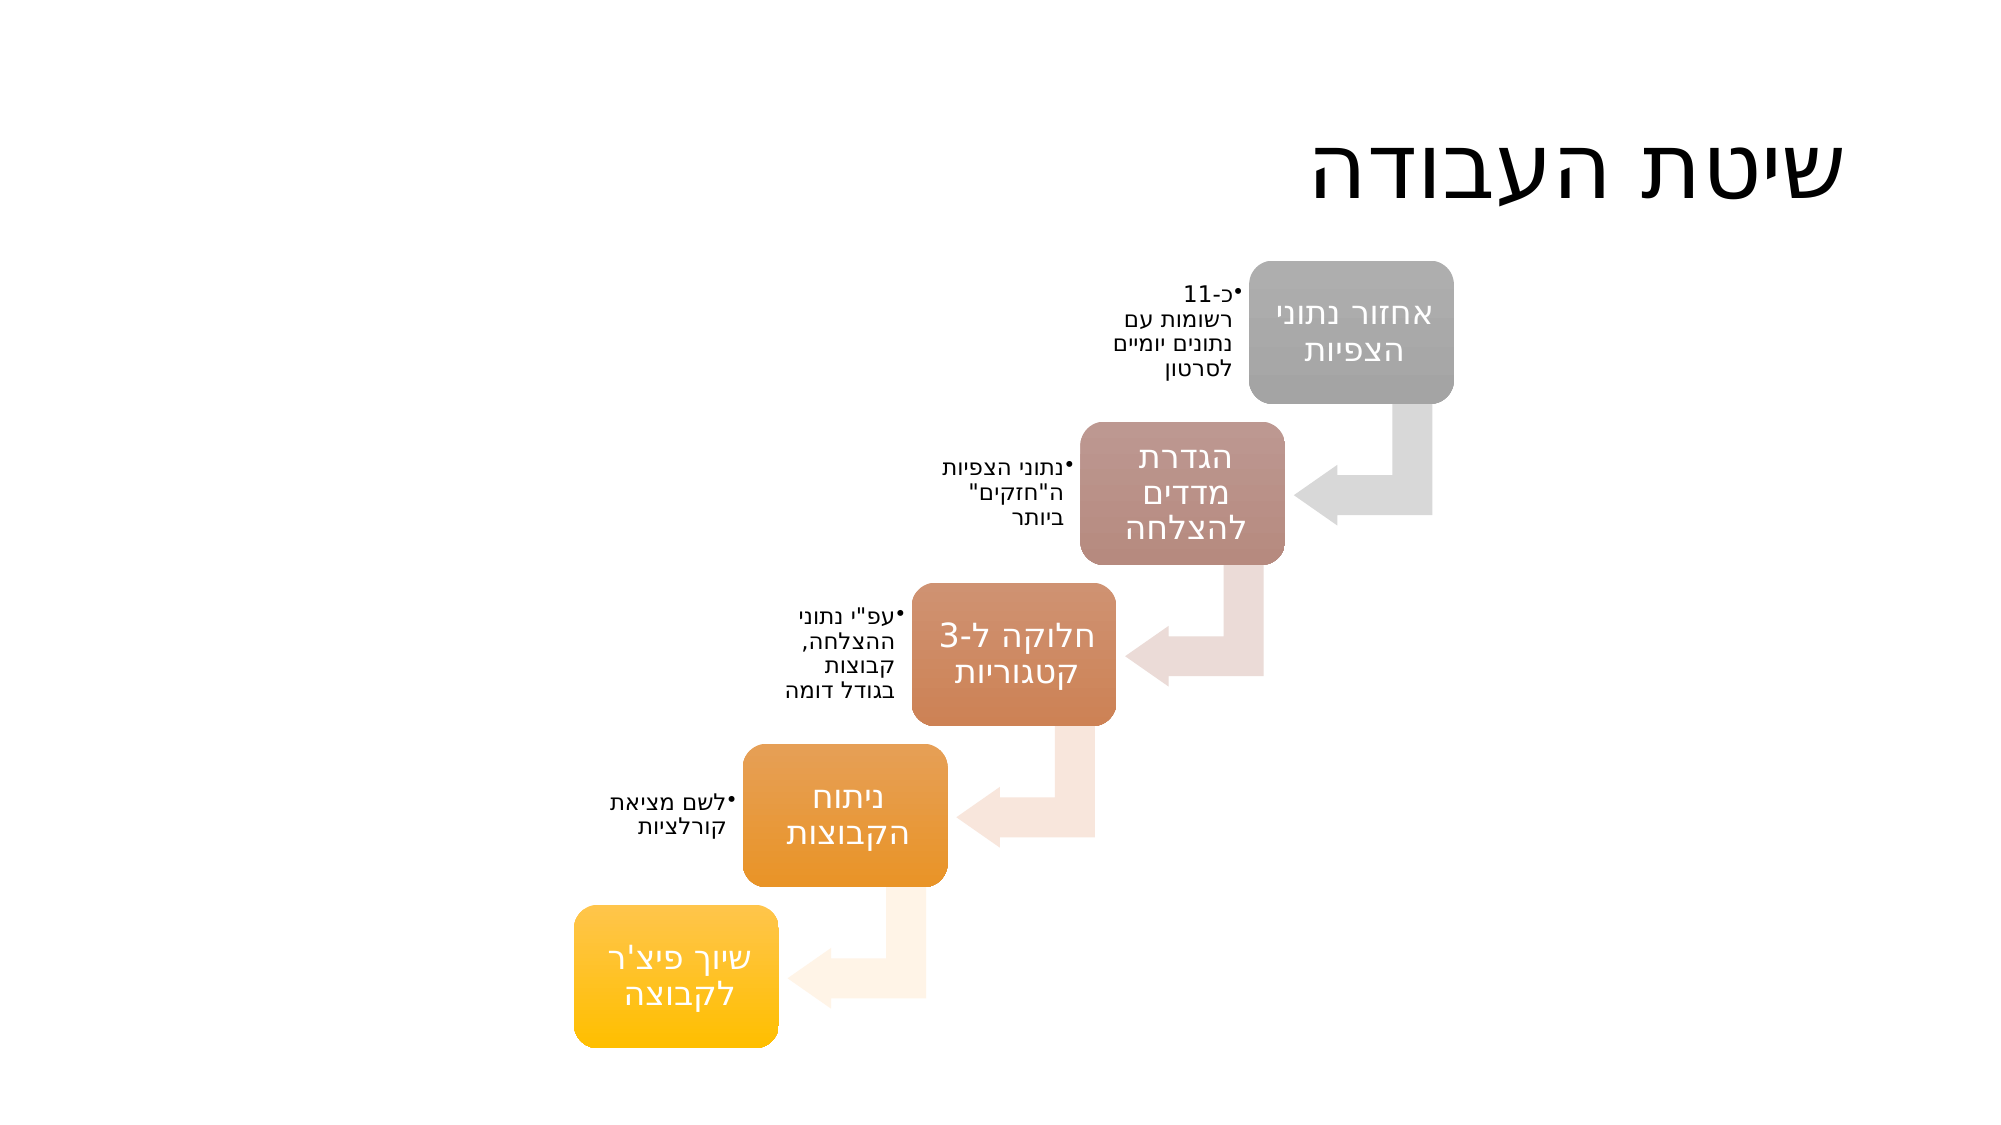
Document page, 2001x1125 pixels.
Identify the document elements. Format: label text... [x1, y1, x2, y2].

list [14, 255, 2000, 1054]
title שיטת העבודה [137, 59, 1863, 255]
